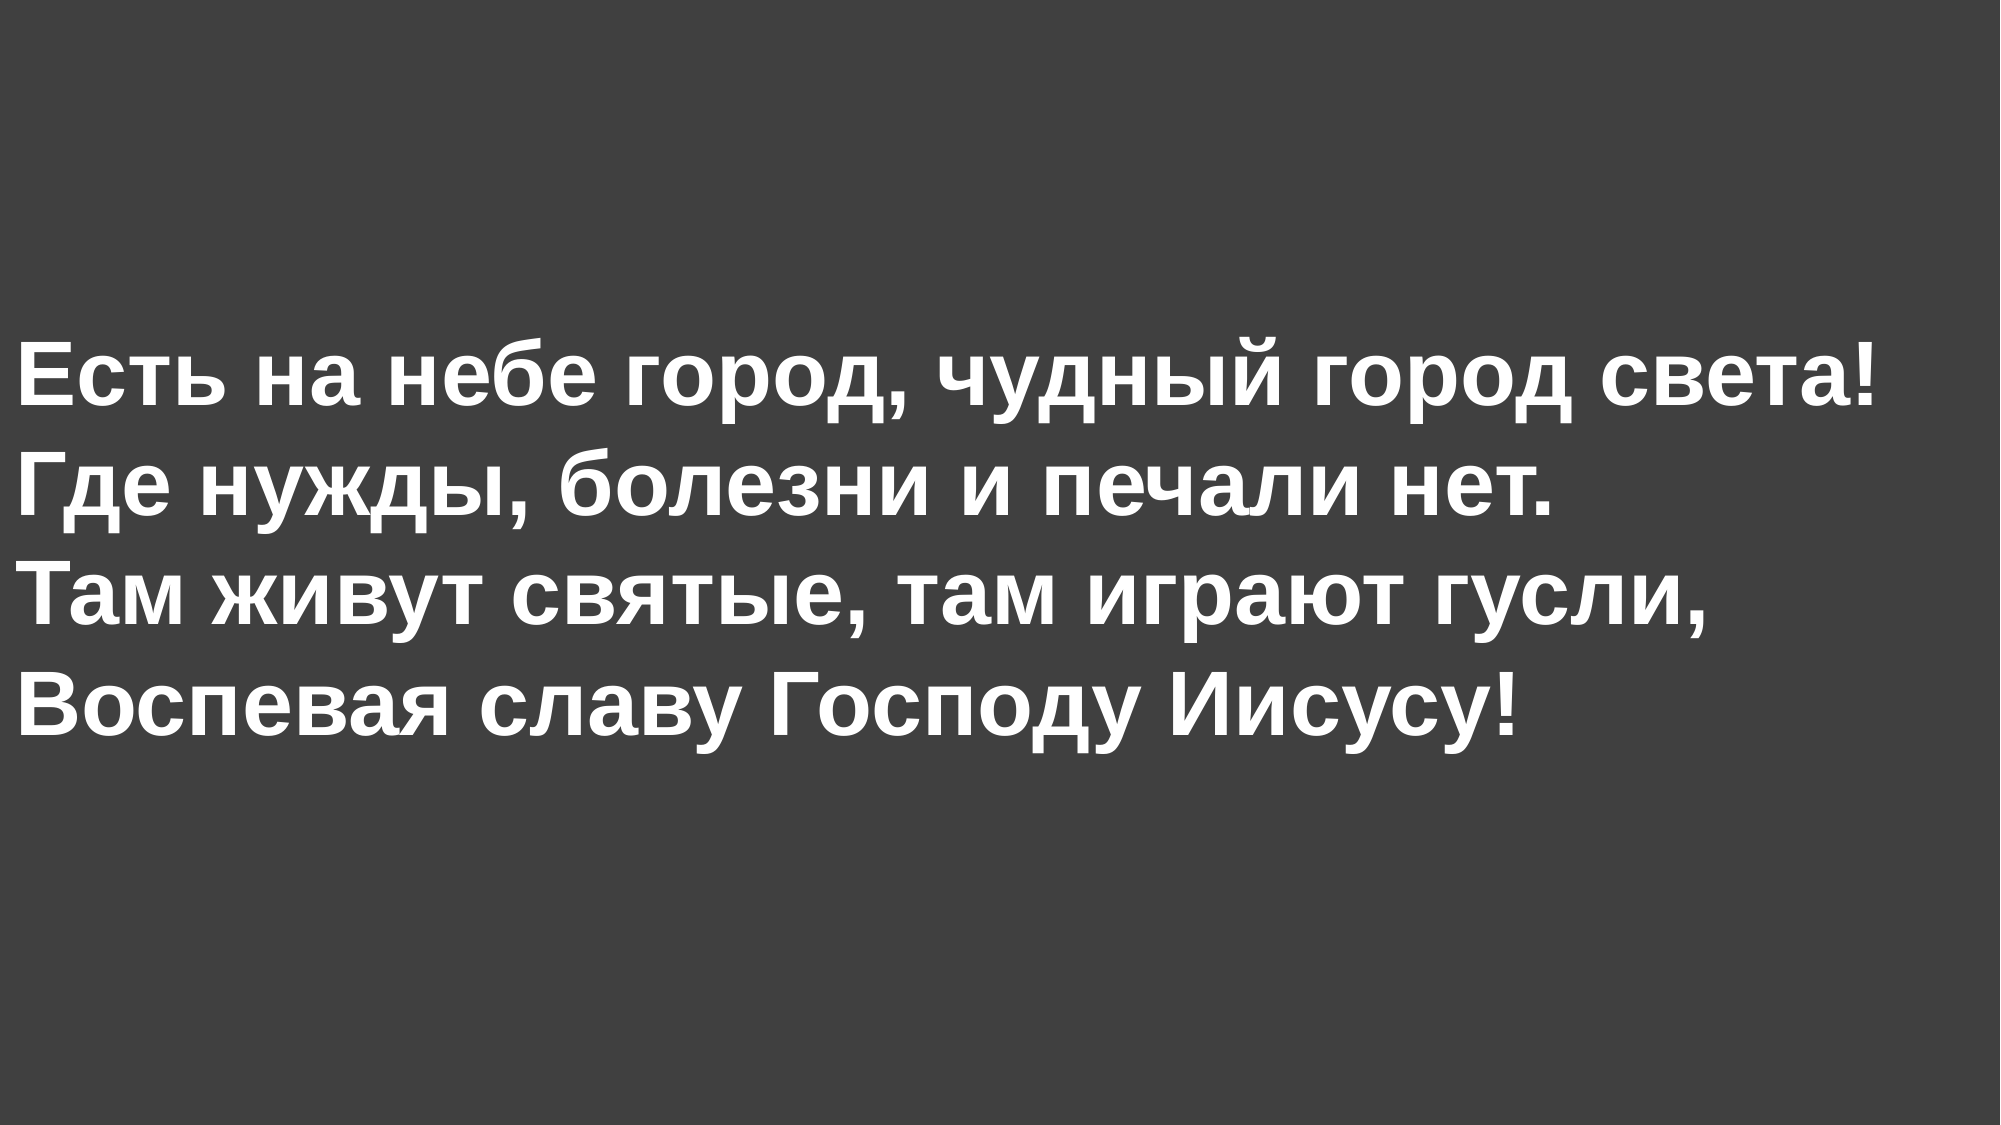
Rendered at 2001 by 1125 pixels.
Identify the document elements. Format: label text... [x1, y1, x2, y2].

text_box Есть на небе город, чудный город света! Где нужды, болезни и печали нет. Там живут святые, там играют гусли, Воспевая славу Господу Иисусу! [0, 86, 2000, 981]
